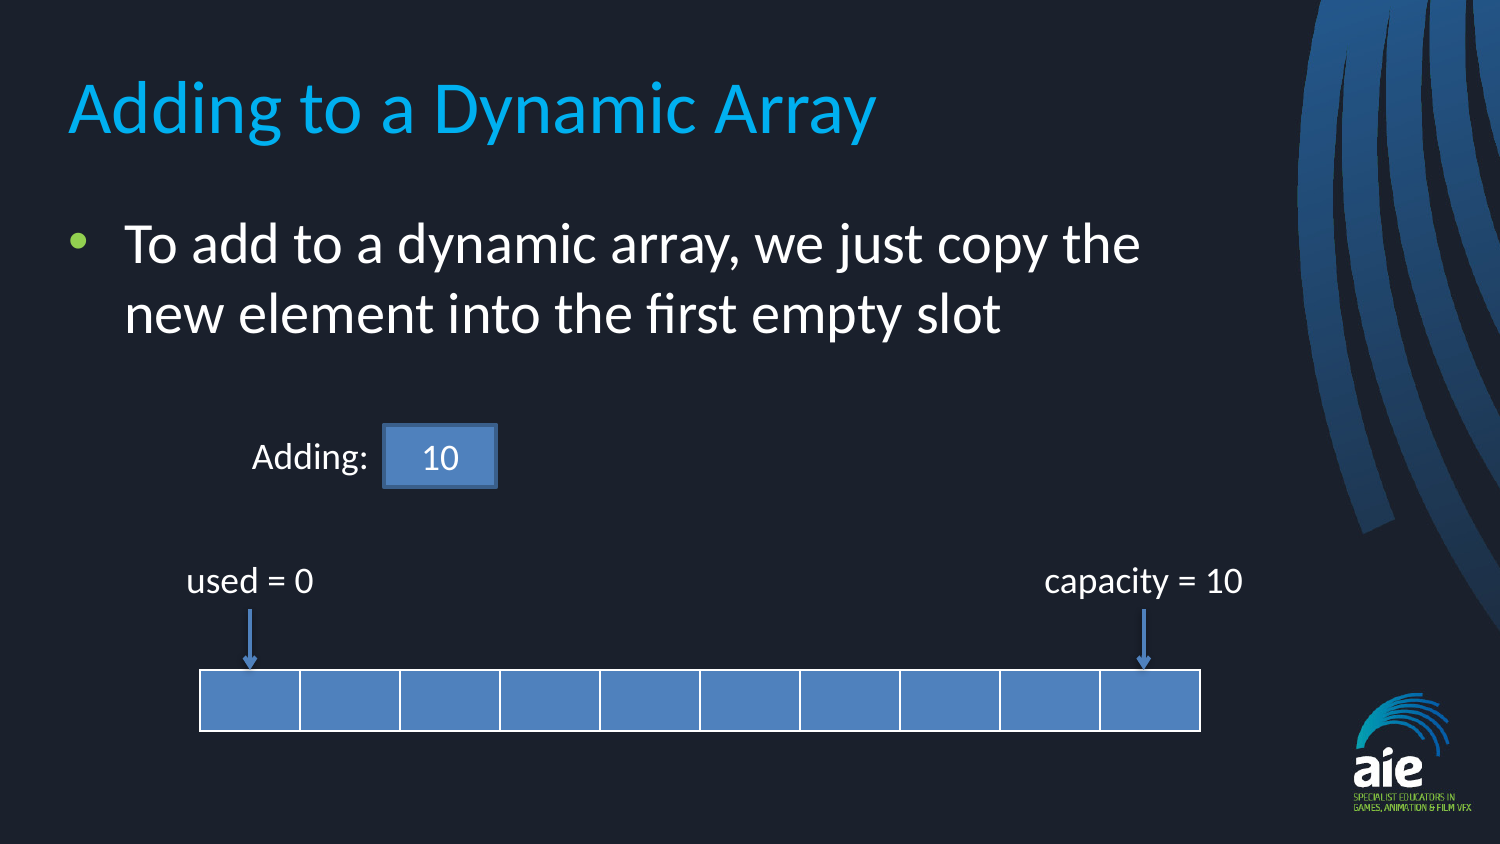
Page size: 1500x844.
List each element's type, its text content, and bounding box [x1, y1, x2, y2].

title Adding to a Dynamic Array [53, 33, 1425, 175]
table_header [201, 671, 299, 730]
table_header [701, 671, 799, 730]
table_header [501, 671, 599, 730]
table_header [1001, 671, 1099, 730]
list To add to a dynamic array, we just copy the new element into the first empty slot [53, 197, 1258, 375]
text_box 10 [382, 423, 498, 489]
table_header [301, 671, 399, 730]
table_header [401, 671, 499, 730]
picture [0, 0, 1500, 844]
table_header [601, 671, 699, 730]
table_header [901, 671, 999, 730]
text_box used = 0 [68, 548, 432, 609]
text_box capacity = 10 [931, 548, 1357, 609]
table_header [1101, 671, 1199, 730]
table_header [801, 671, 899, 730]
text_box Adding: [185, 424, 436, 485]
